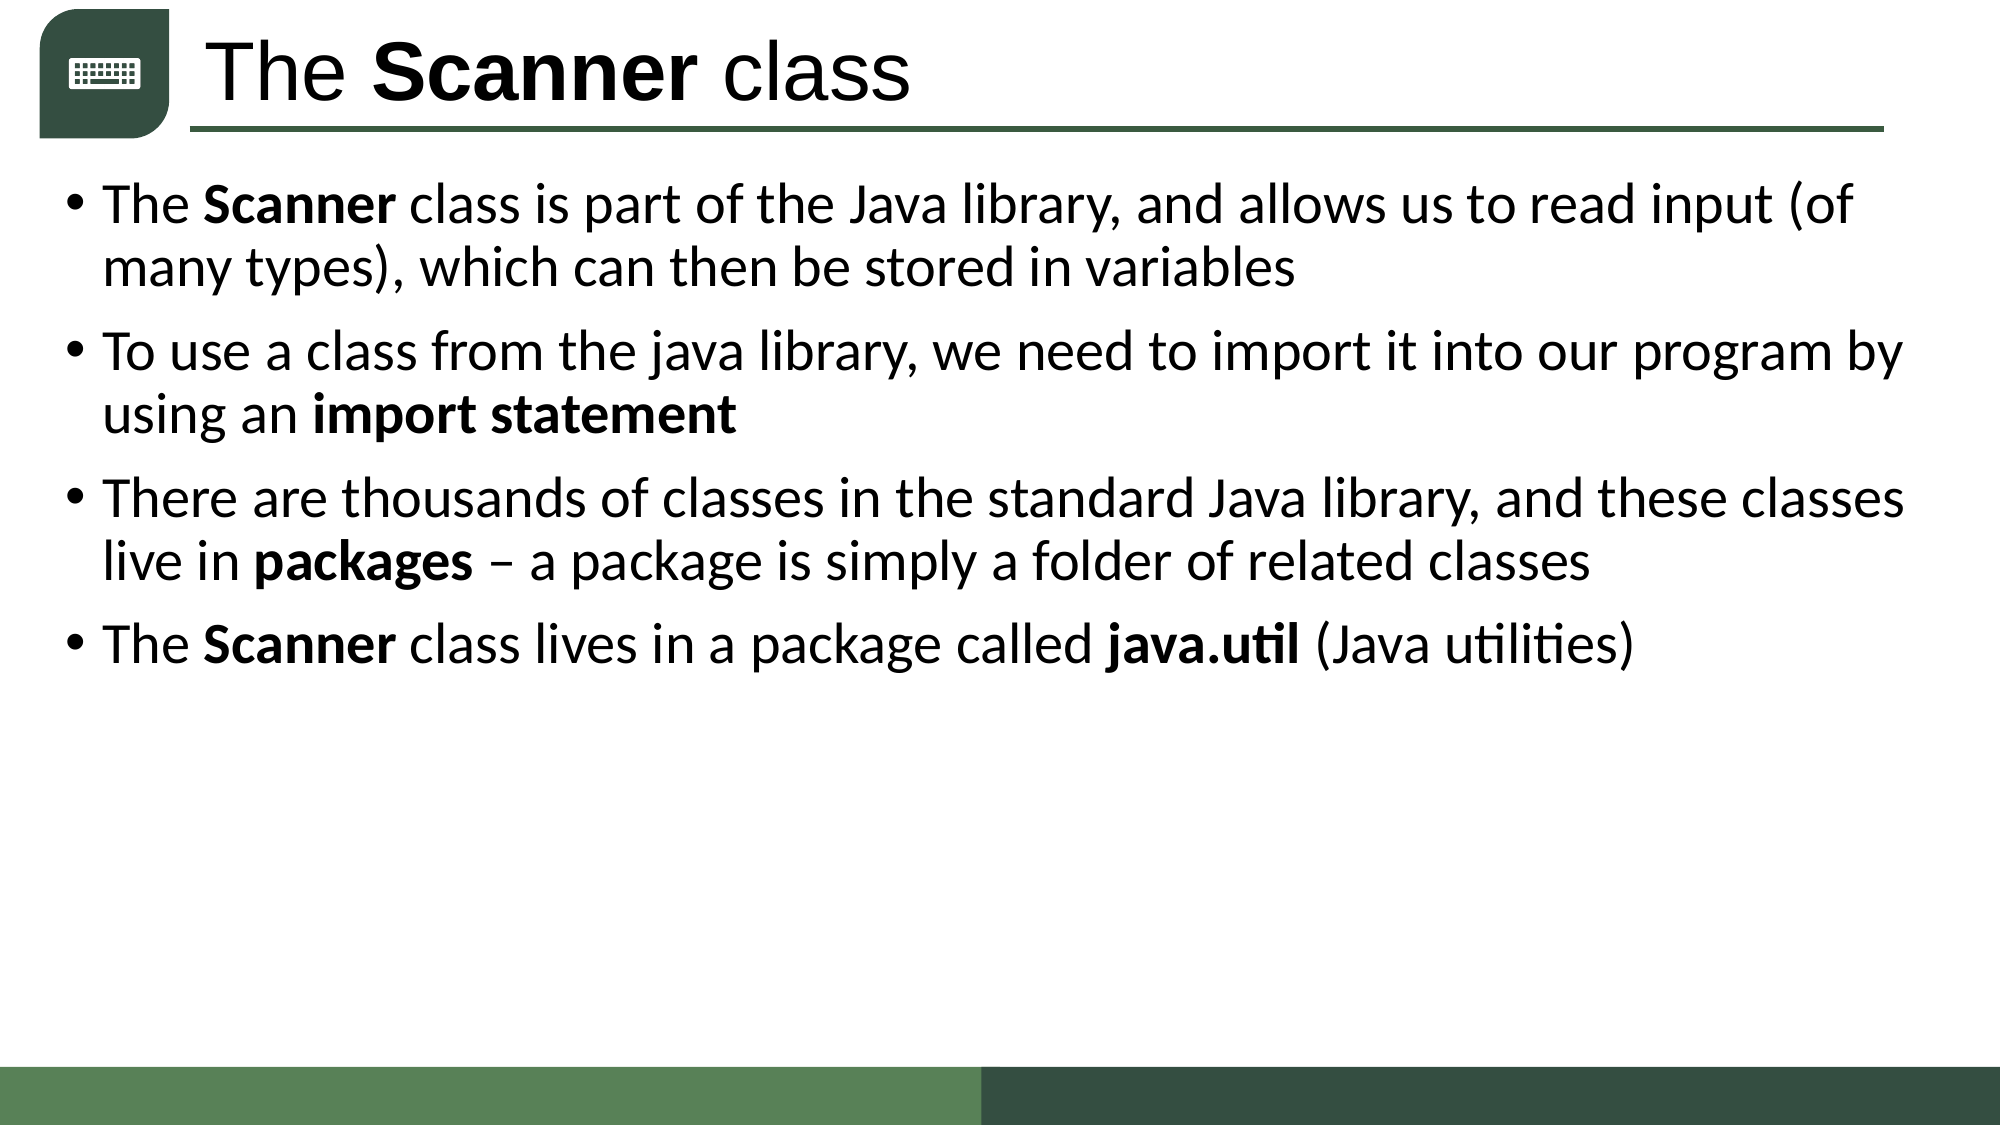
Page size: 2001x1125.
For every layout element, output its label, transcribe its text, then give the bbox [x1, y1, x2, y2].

text_box [0, 1066, 980, 1125]
list The Scanner class is part of the Java library, and allows us to read input (of many types), which can then be stored in variables To use a class from the java library, we need to import it into our program by using an import statement There are thousands of classes in the standard Java library, and these classes live in packages – a package is simply a folder of related classes The Scanner class lives in a package called java.util (Java utilities) [50, 165, 1950, 993]
text_box [980, 1066, 2000, 1125]
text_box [39, 9, 170, 139]
title The Scanner class [189, 19, 2000, 128]
